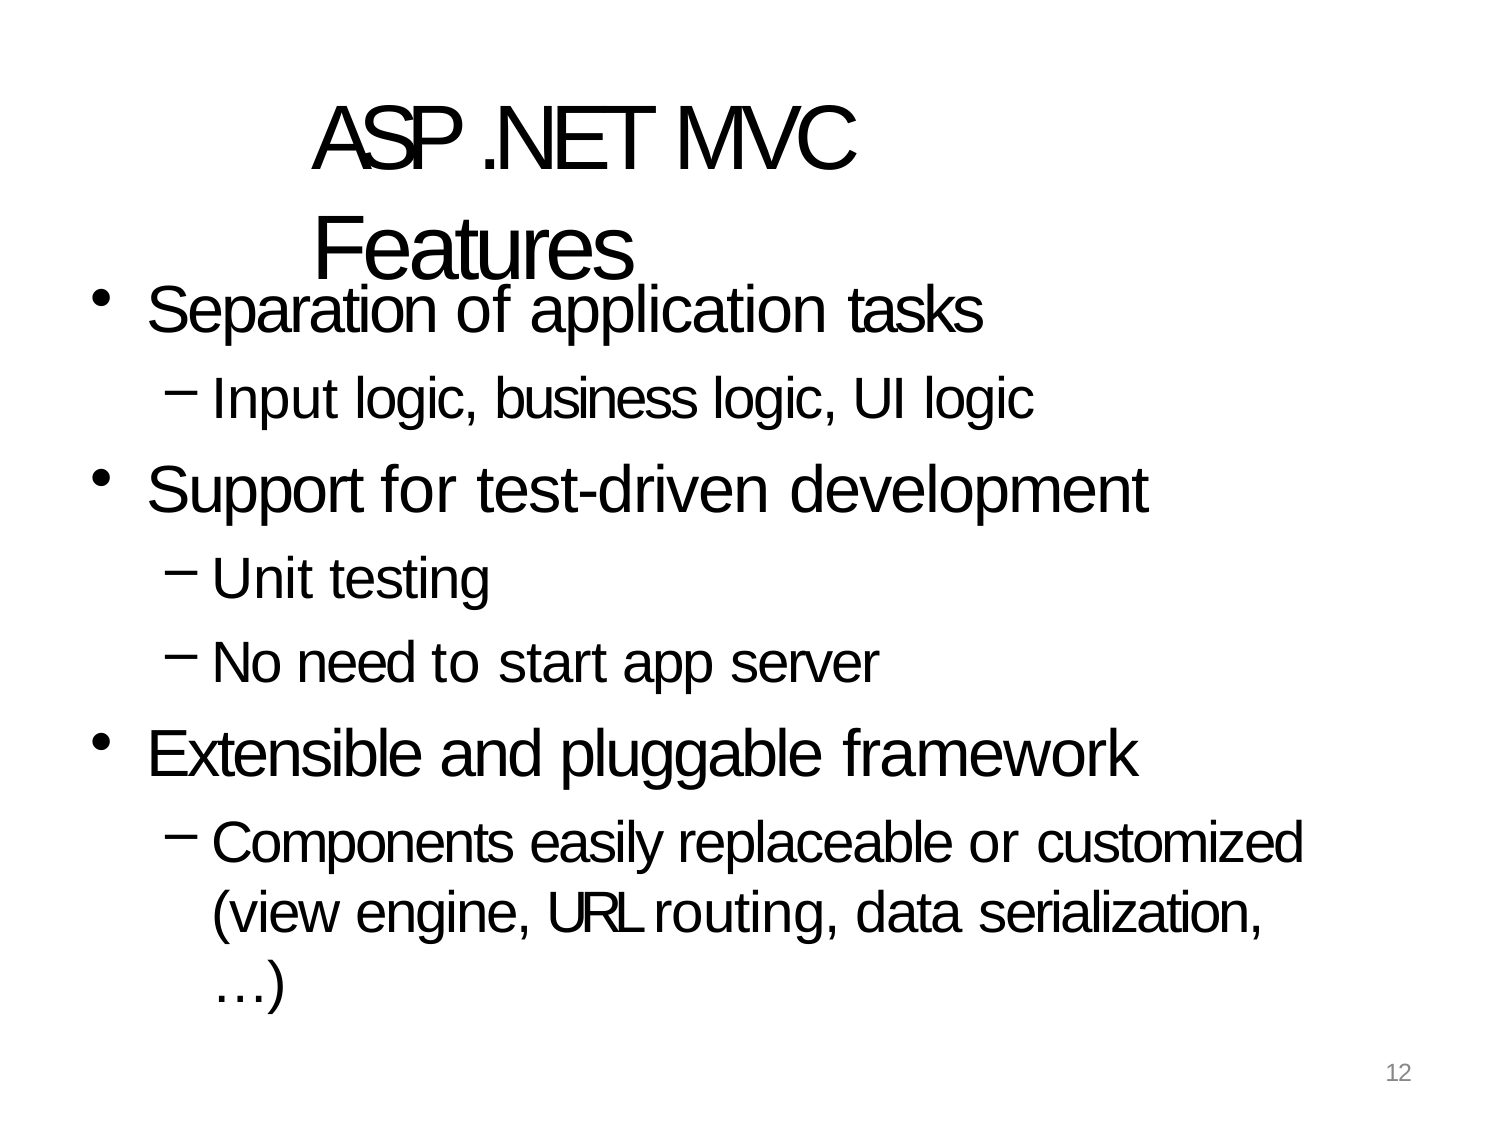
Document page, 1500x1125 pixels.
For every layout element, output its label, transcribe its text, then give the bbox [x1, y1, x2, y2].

text_box Separation of application tasks Input logic, business logic, UI logic Support for test-driven development Unit testing No need to start app server Extensible and pluggable framework Components easily replaceable or customized (view engine, URL routing, data serialization,…) [87, 247, 1324, 1014]
slide_number 12 [1297, 1060, 1413, 1086]
title ASP .NET MVC Features [309, 75, 1192, 247]
